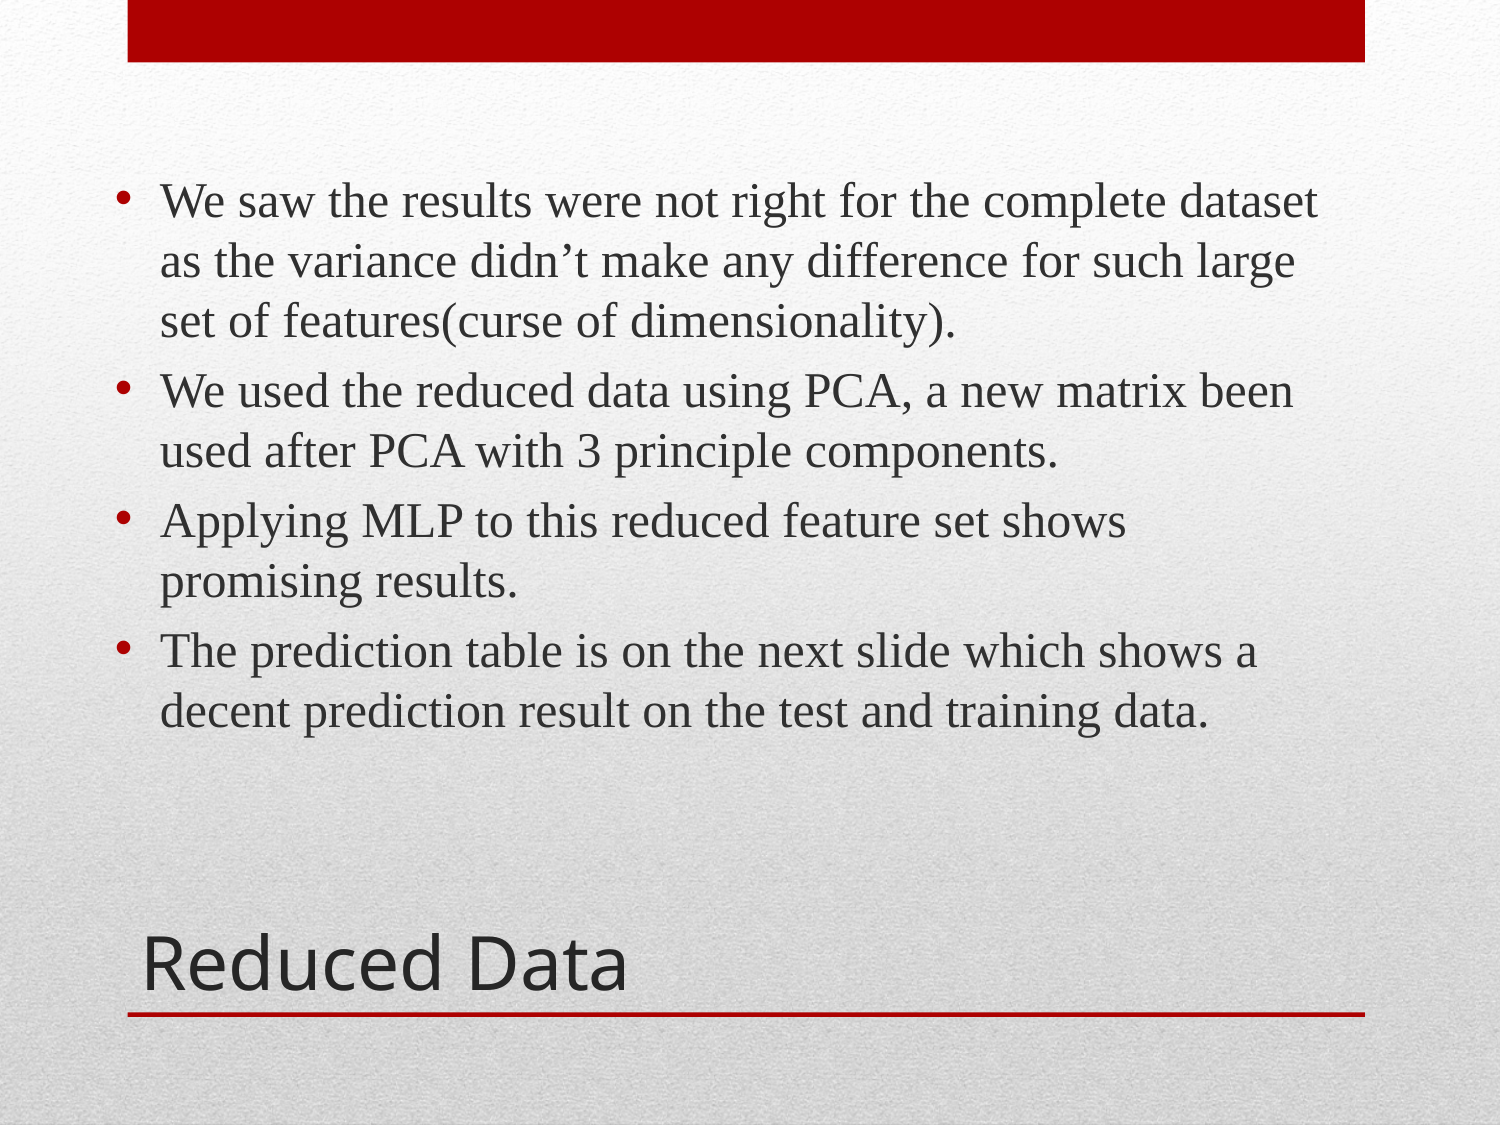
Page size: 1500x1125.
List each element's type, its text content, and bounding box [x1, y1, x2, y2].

list We saw the results were not right for the complete dataset as the variance didn’t make any difference for such large set of features(curse of dimensionality). We used the reduced data using PCA, a new matrix been used after PCA with 3 principle components. Applying MLP to this reduced feature set shows promising results. The prediction table is on the next slide which shows a decent prediction result on the test and training data. [99, 137, 1338, 838]
title Reduced Data [125, 838, 1238, 1013]
